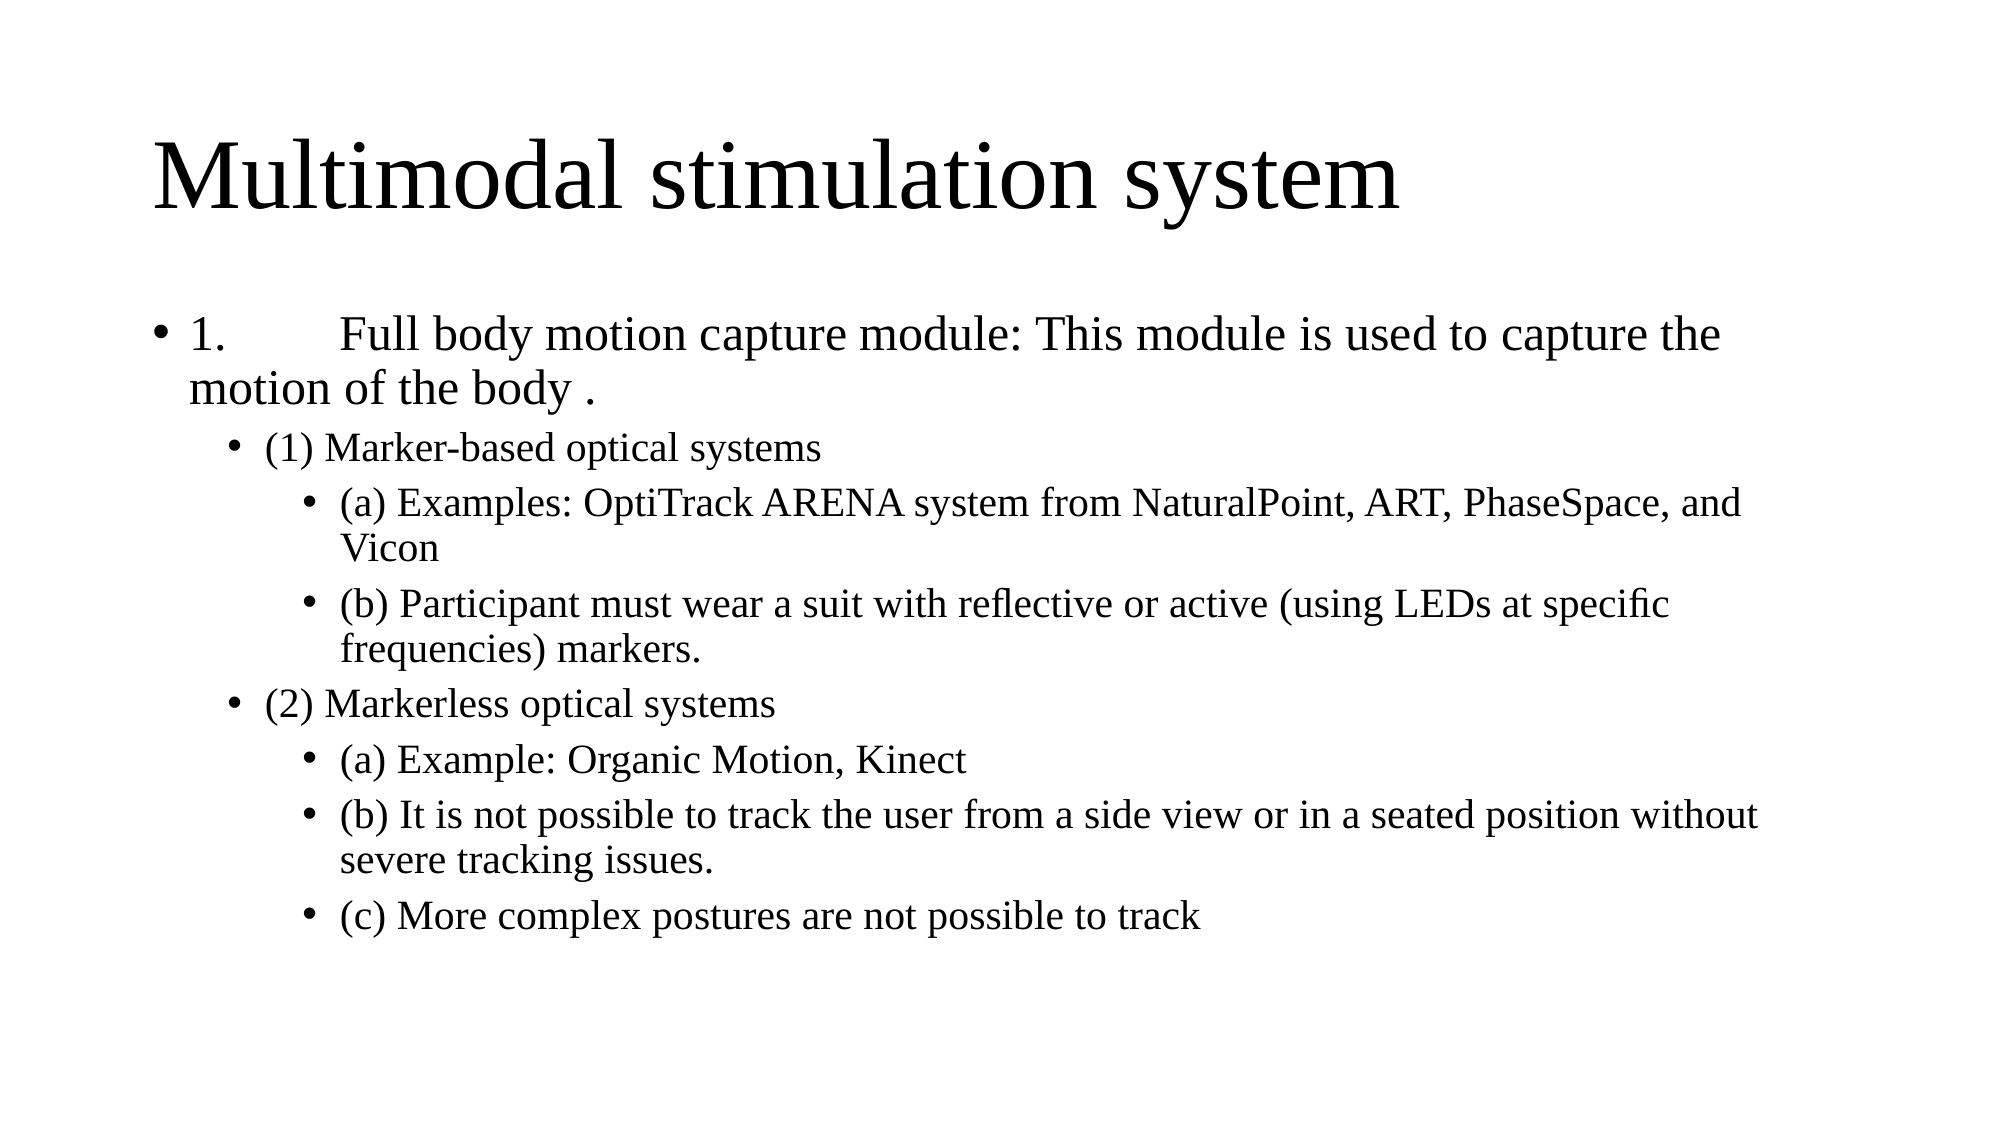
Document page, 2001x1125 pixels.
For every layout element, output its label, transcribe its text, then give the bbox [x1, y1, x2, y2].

title Multimodal stimulation system [137, 59, 1863, 278]
list 1. Full body motion capture module: This module is used to capture the motion of the body . (1) Marker-based optical systems (a) Examples: OptiTrack ARENA system from NaturalPoint, ART, PhaseSpace, and Vicon (b) Participant must wear a suit with reﬂective or active (using LEDs at speciﬁc frequencies) markers. (2) Markerless optical systems (a) Example: Organic Motion, Kinect (b) It is not possible to track the user from a side view or in a seated position without severe tracking issues. (c) More complex postures are not possible to track [137, 299, 1863, 1014]
